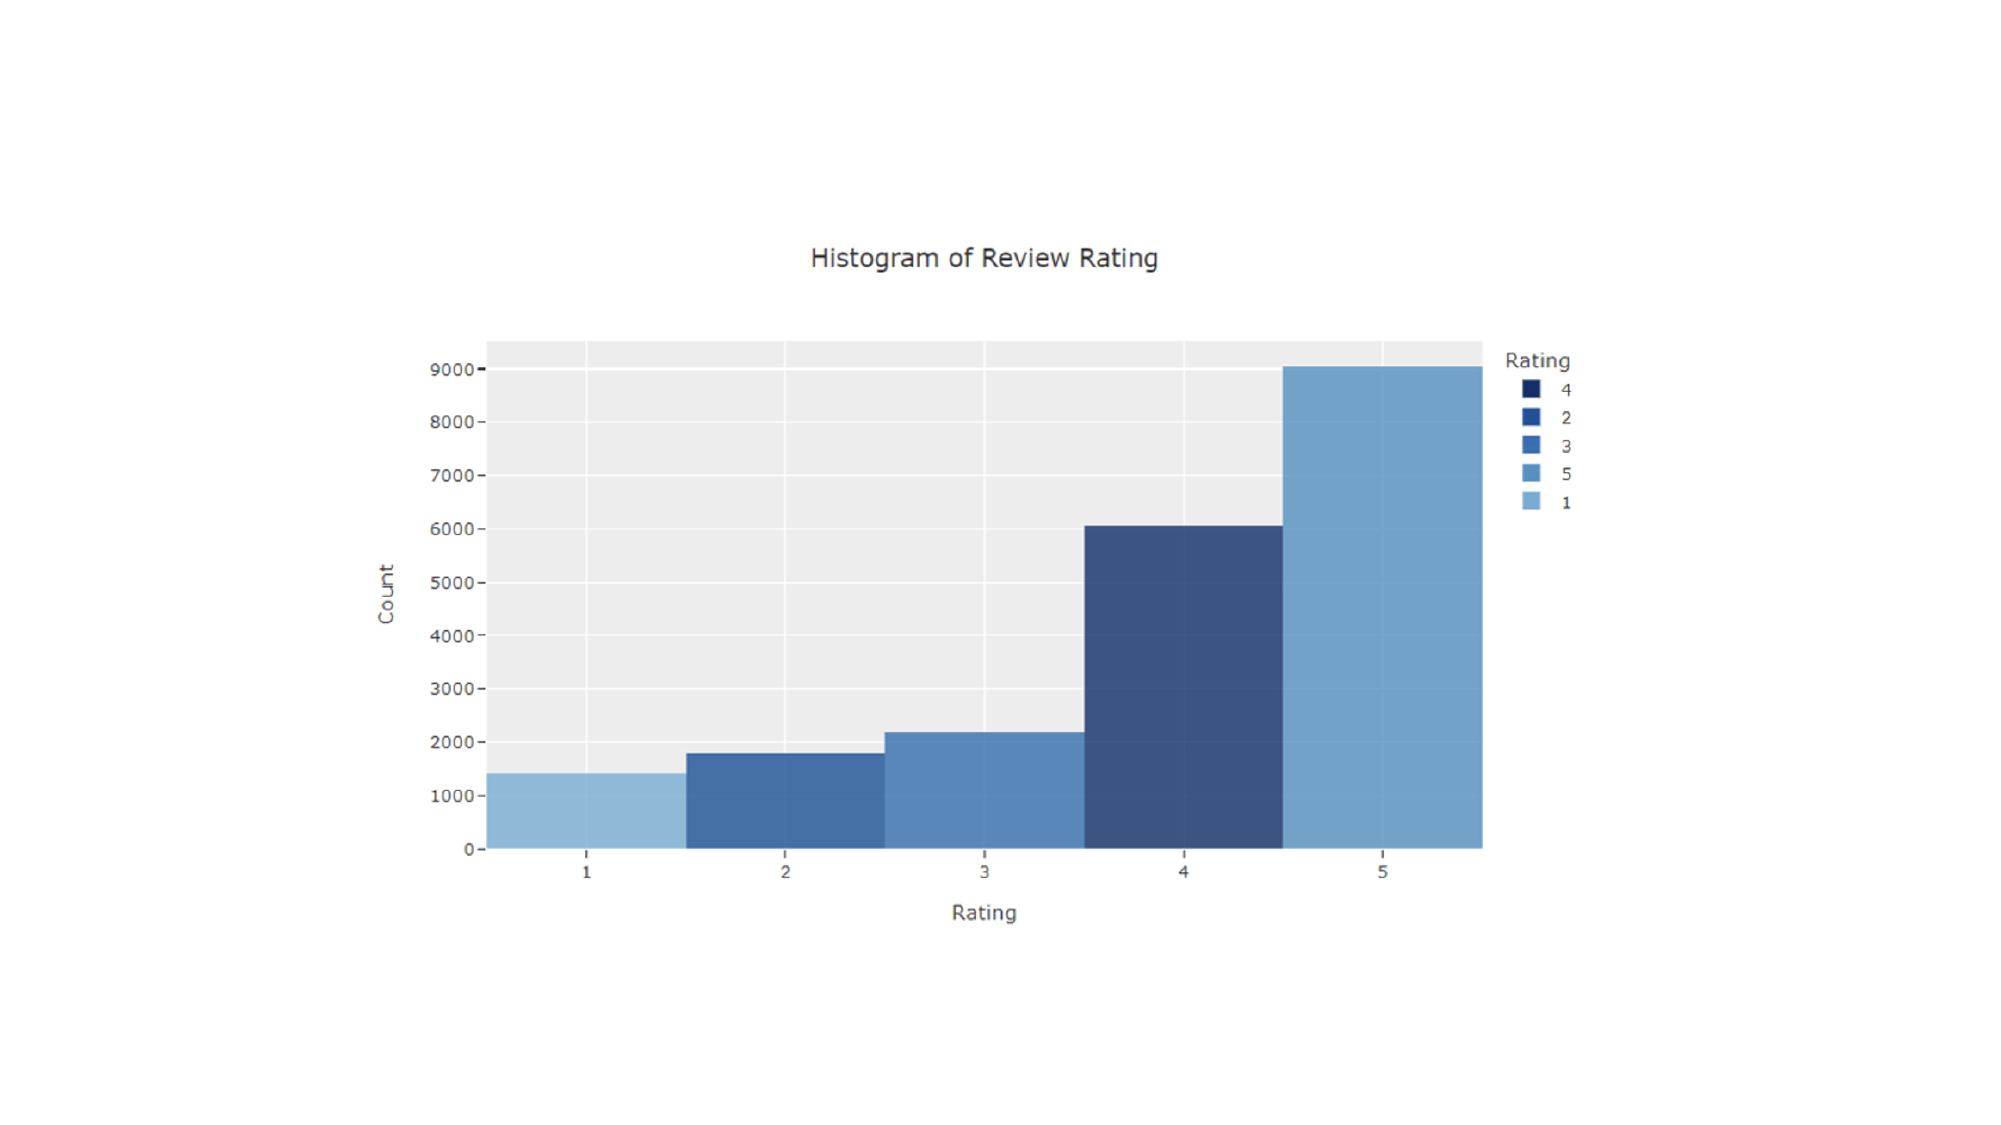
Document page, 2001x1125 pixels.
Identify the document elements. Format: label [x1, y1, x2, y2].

picture [362, 179, 1638, 946]
